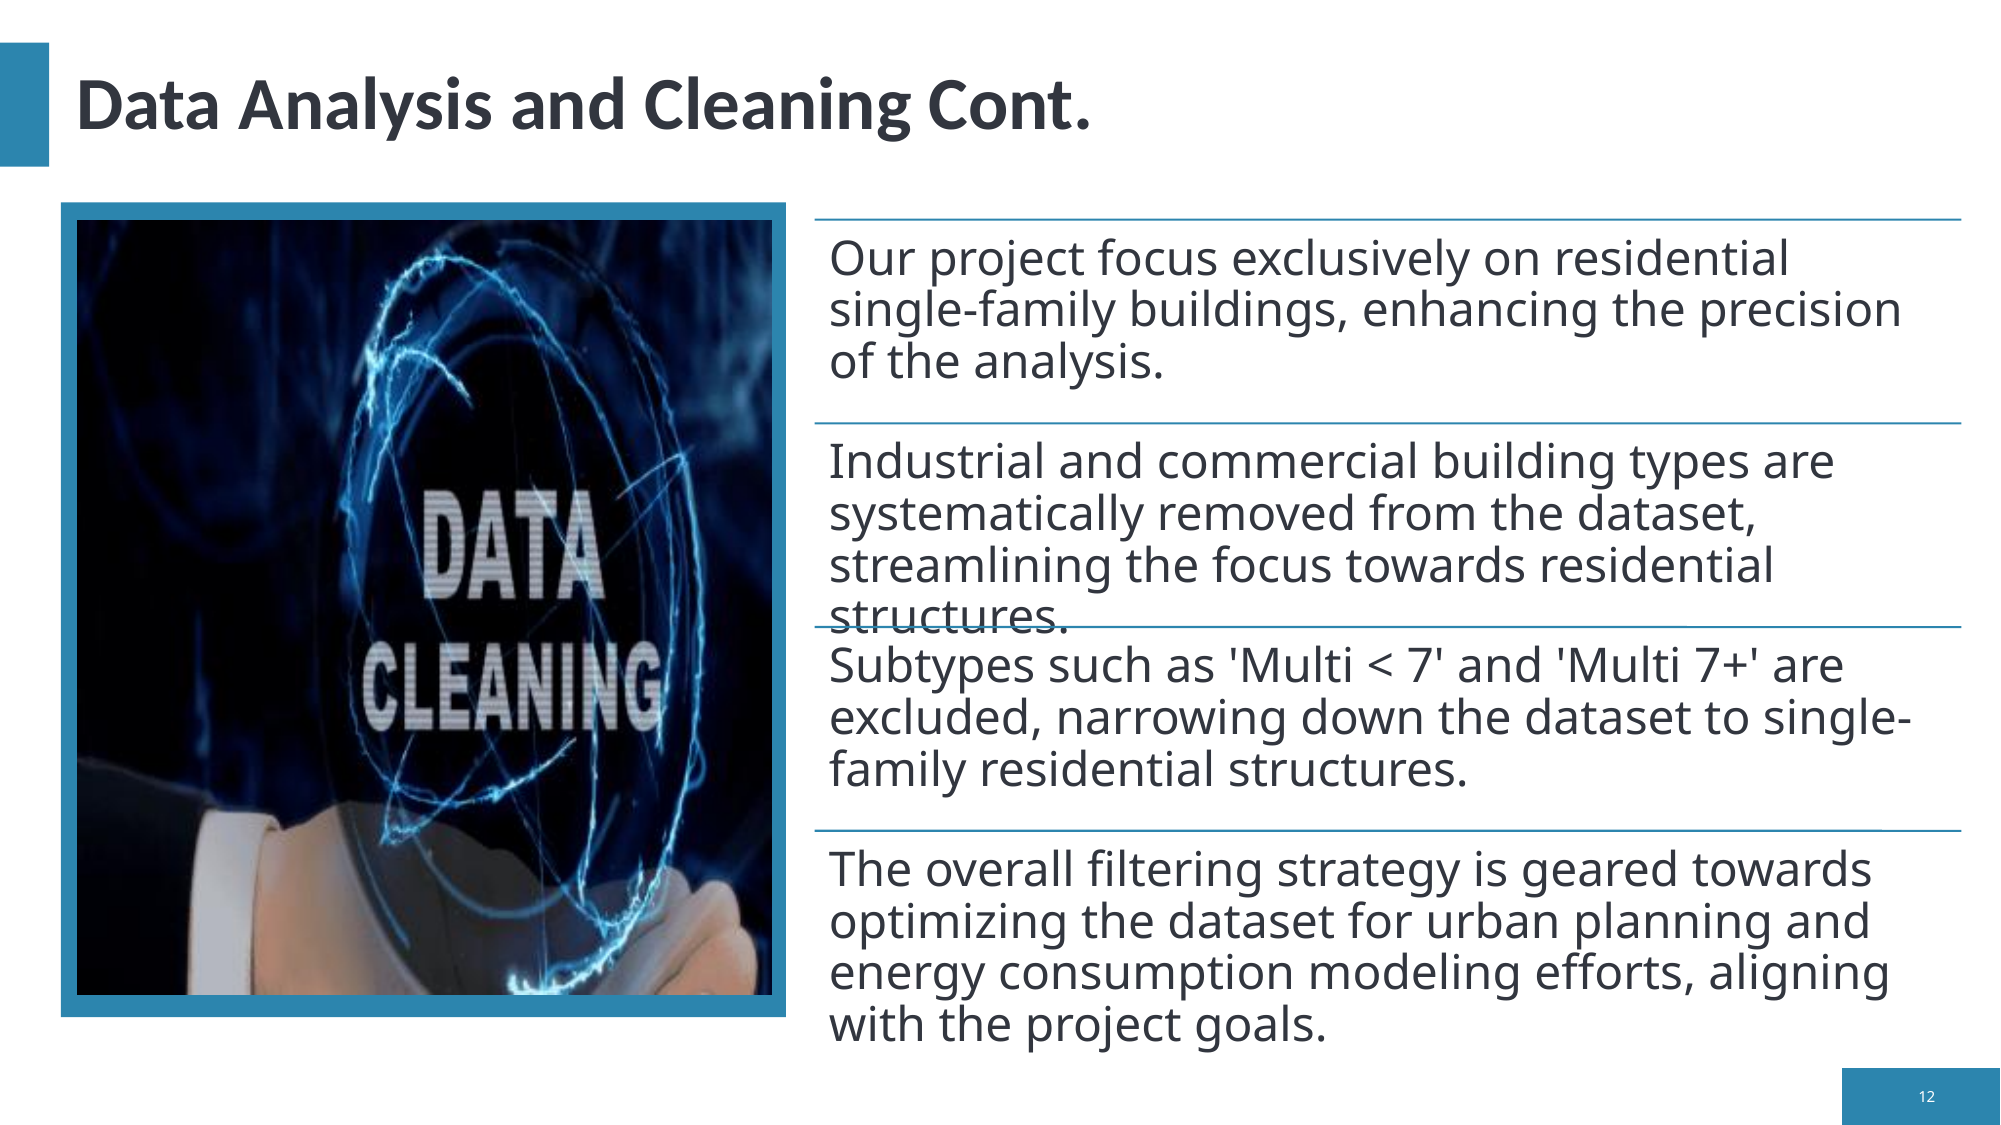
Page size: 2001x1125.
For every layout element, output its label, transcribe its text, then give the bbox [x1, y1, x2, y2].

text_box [814, 219, 1962, 1035]
picture [77, 220, 772, 995]
slide_number 12 [1889, 1079, 1951, 1114]
title Data Analysis and Cleaning Cont. [60, 42, 1951, 168]
